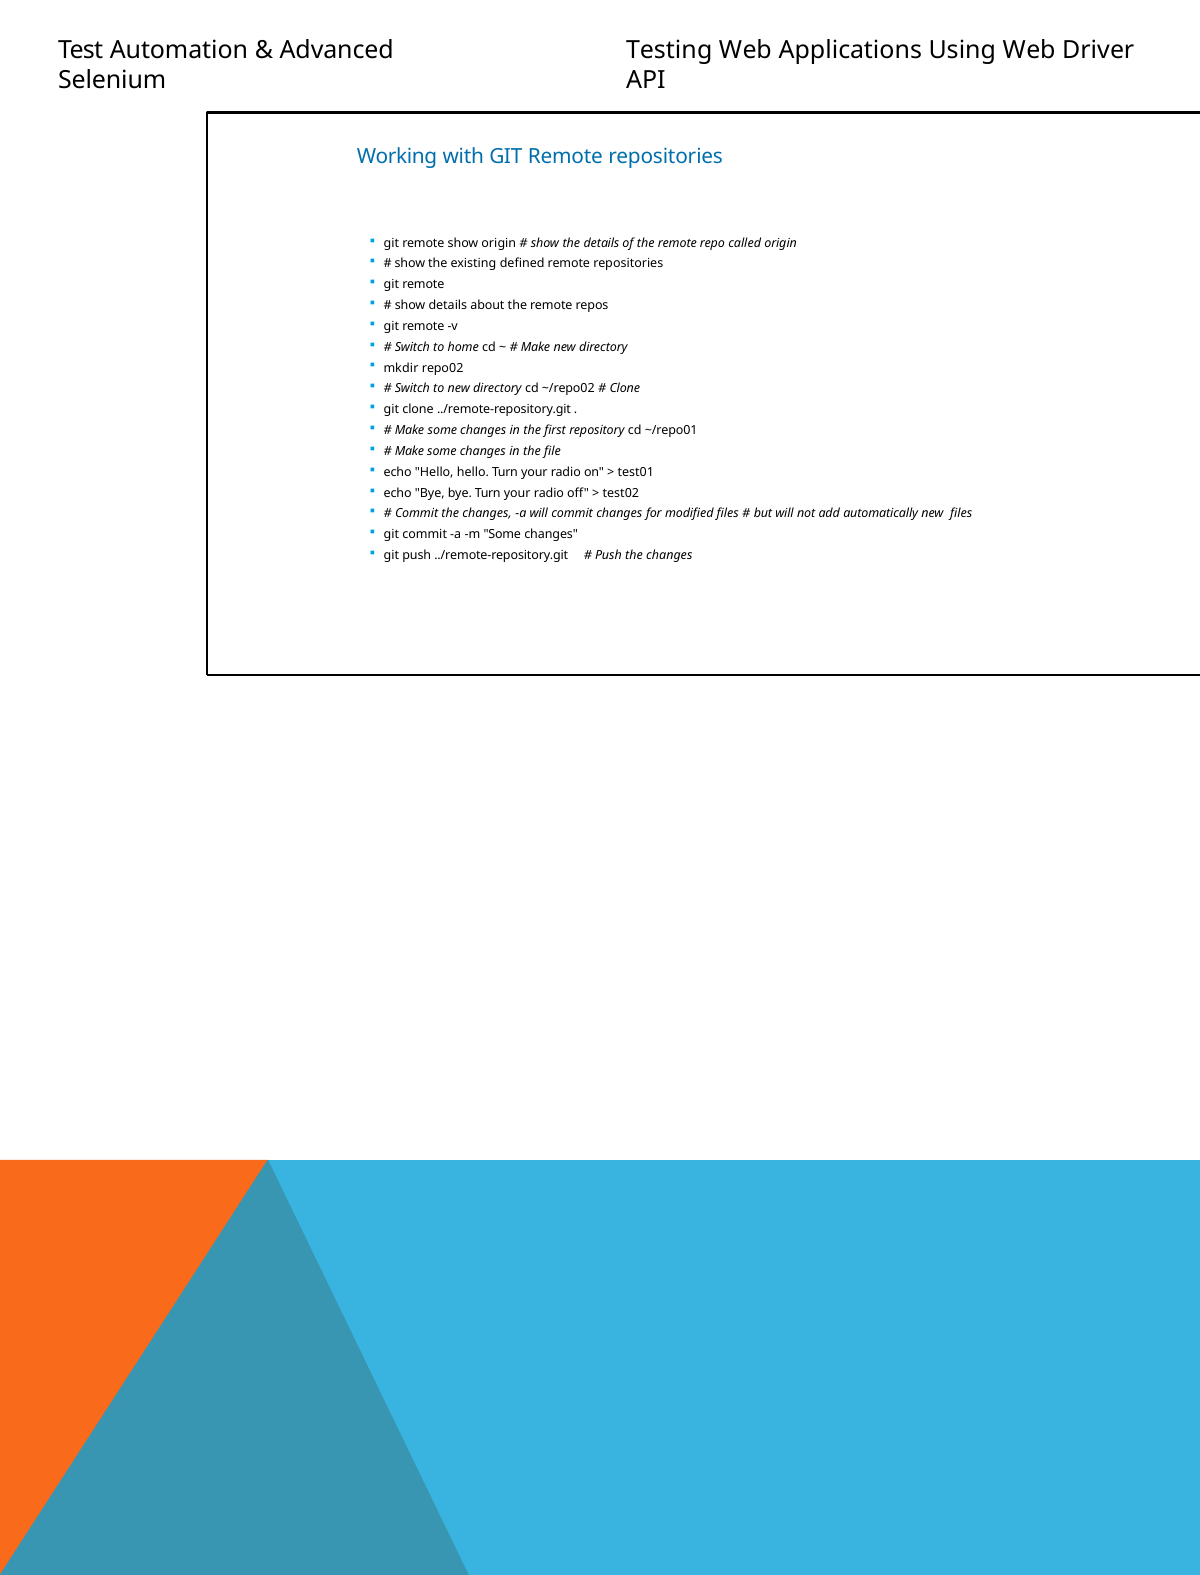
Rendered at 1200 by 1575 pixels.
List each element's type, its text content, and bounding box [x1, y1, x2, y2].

text_box [206, 112, 1200, 675]
text_box git remote show origin # show the details of the remote repo called origin # show the existing defined remote repositories git remote # show details about the remote repos git remote -v # Switch to home cd ~ # Make new directory mkdir repo02 # Switch to new directory cd ~/repo02 # Clone git clone ../remote-repository.git . # Make some changes in the first repository cd ~/repo01 # Make some changes in the file echo "Hello, hello. Turn your radio on" > test01 echo "Bye, bye. Turn your radio off" > test02 # Commit the changes, -a will commit changes for modified files # but will not add automatically new files git commit -a -m "Some changes" git push ../remote-repository.git # Push the changes [408, 226, 1030, 562]
text_box Test Automation & Advanced Selenium [56, 31, 490, 94]
text_box Testing Web Applications Using Web Driver API [623, 31, 1153, 94]
